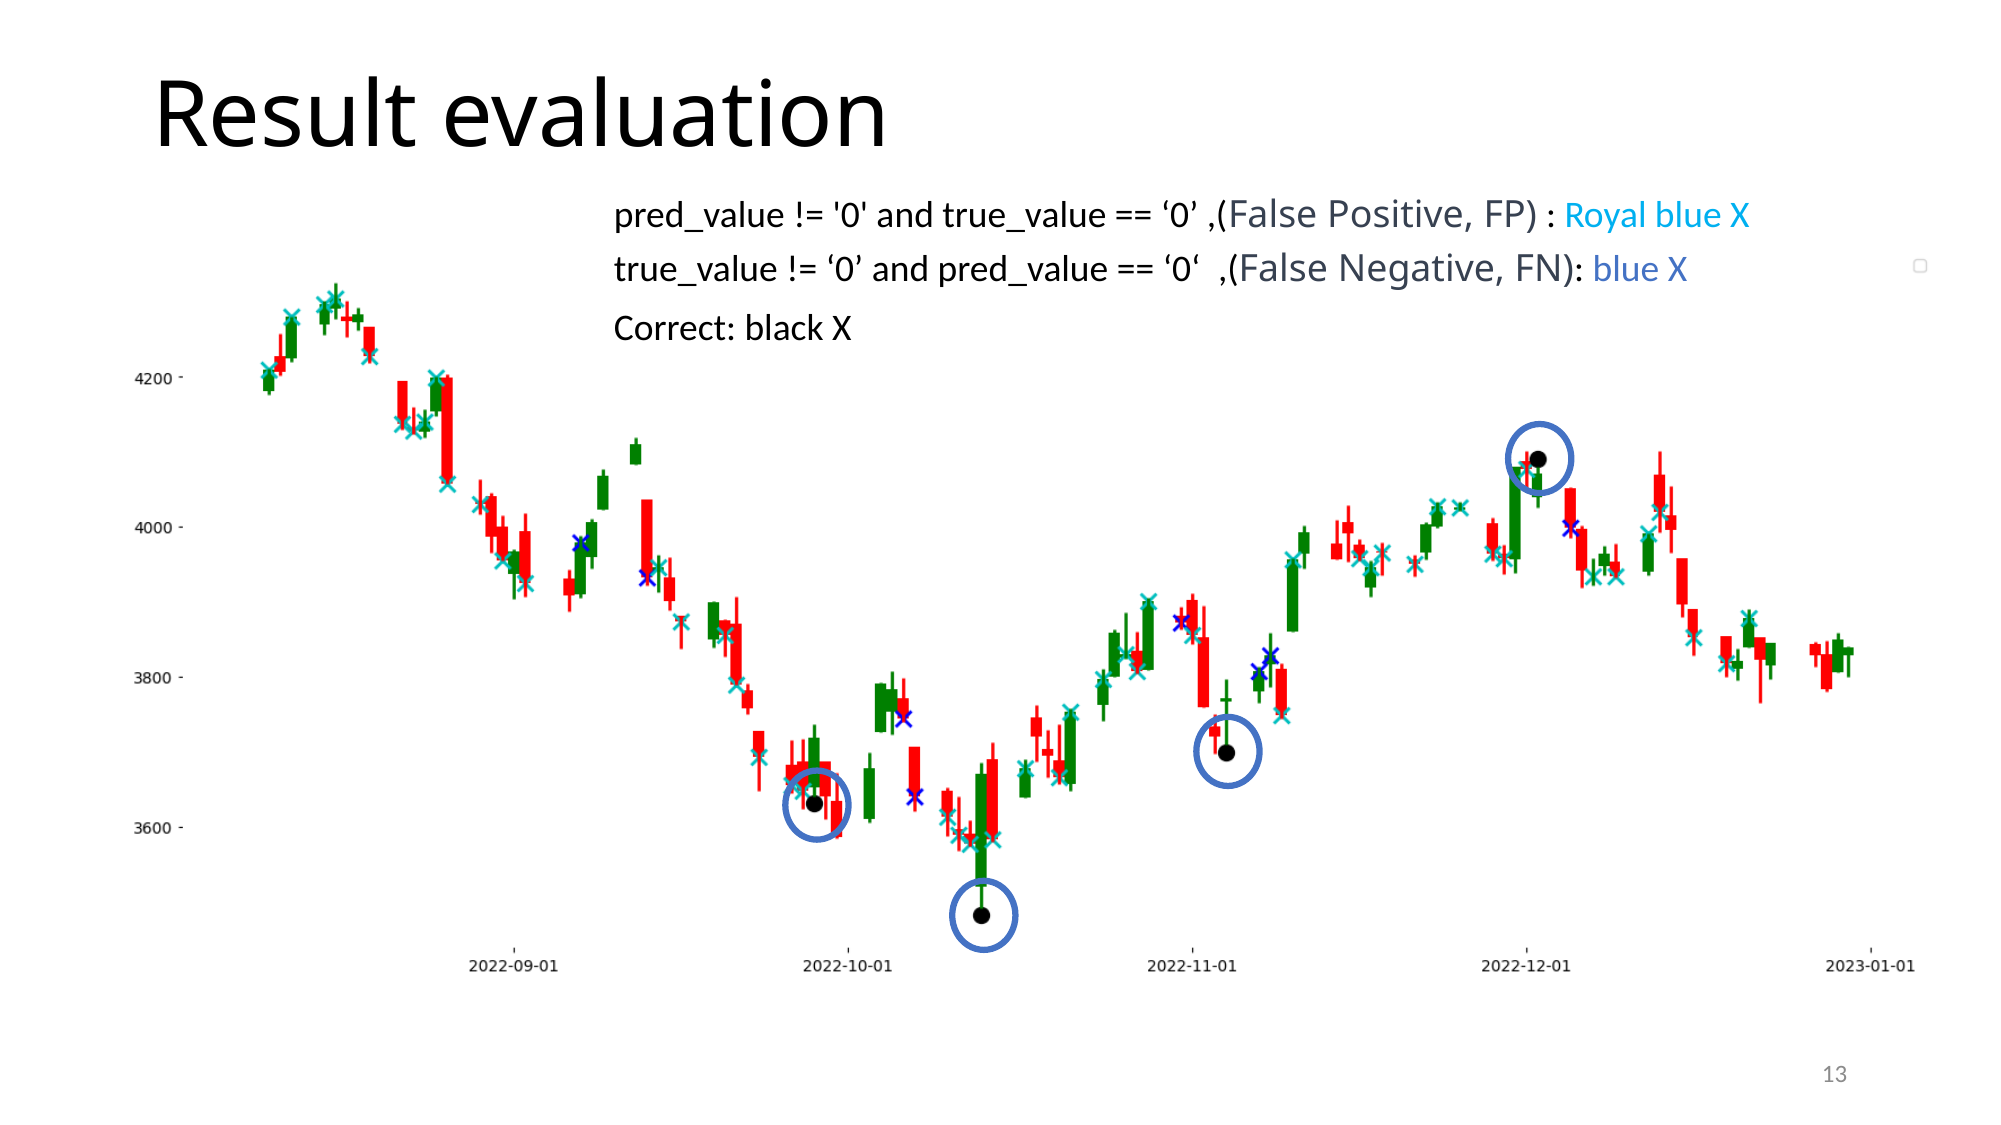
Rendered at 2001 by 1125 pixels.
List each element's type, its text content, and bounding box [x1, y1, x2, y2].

picture [122, 241, 1944, 985]
text_box Result evaluation [137, 59, 1863, 241]
text_box pred_value != '0' and true_value == ‘0’ ,(False Positive, FP) : Royal blue X [599, 182, 1794, 241]
slide_number 13 [1412, 1042, 1863, 1103]
